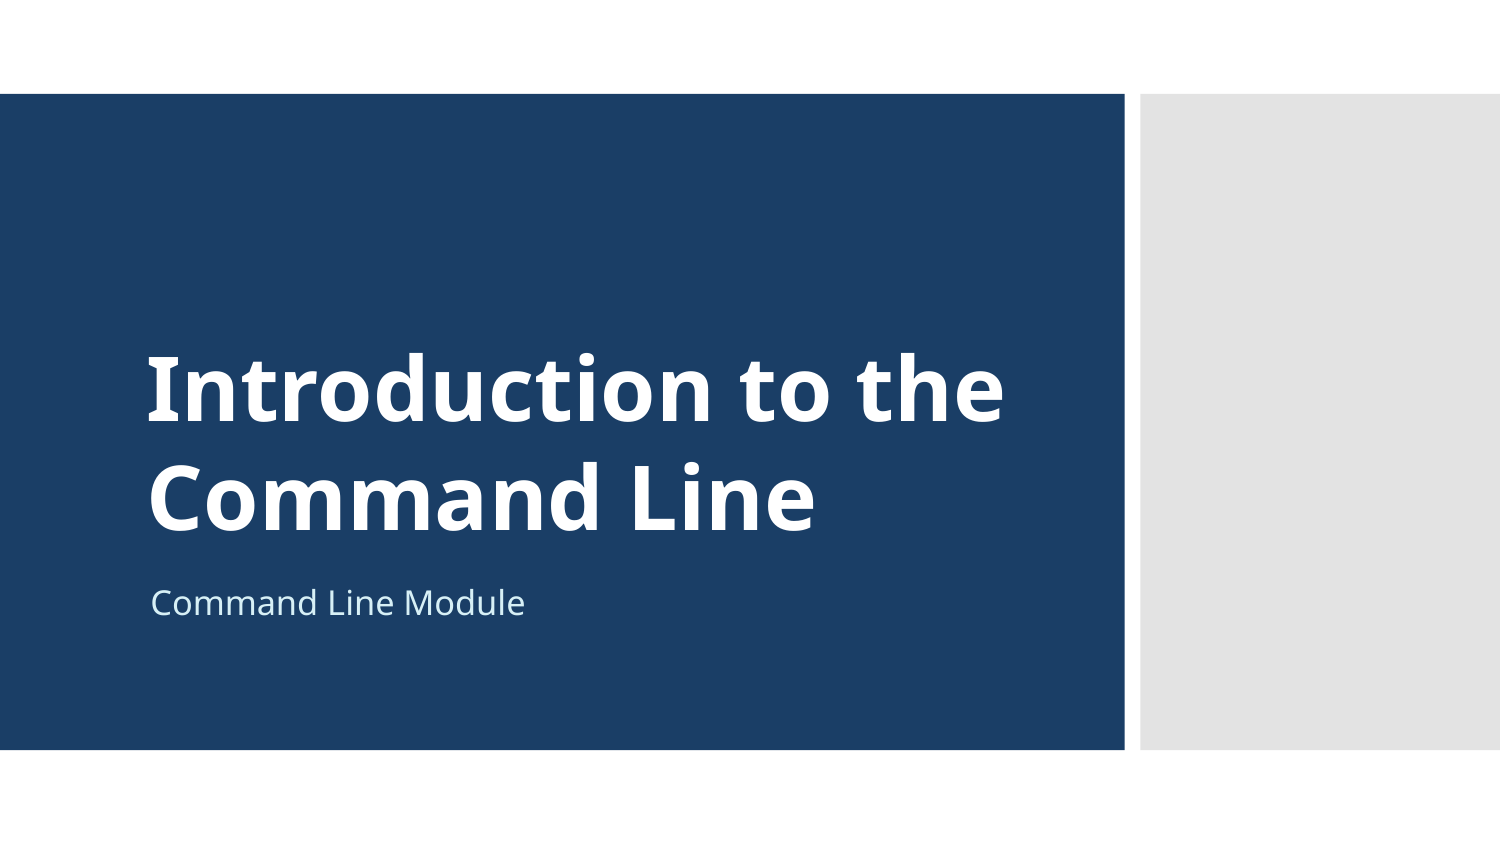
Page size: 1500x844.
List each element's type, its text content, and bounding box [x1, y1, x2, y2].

subtitle Command Line Module [135, 574, 1036, 688]
title Introduction to the Command Line [131, 159, 1032, 561]
